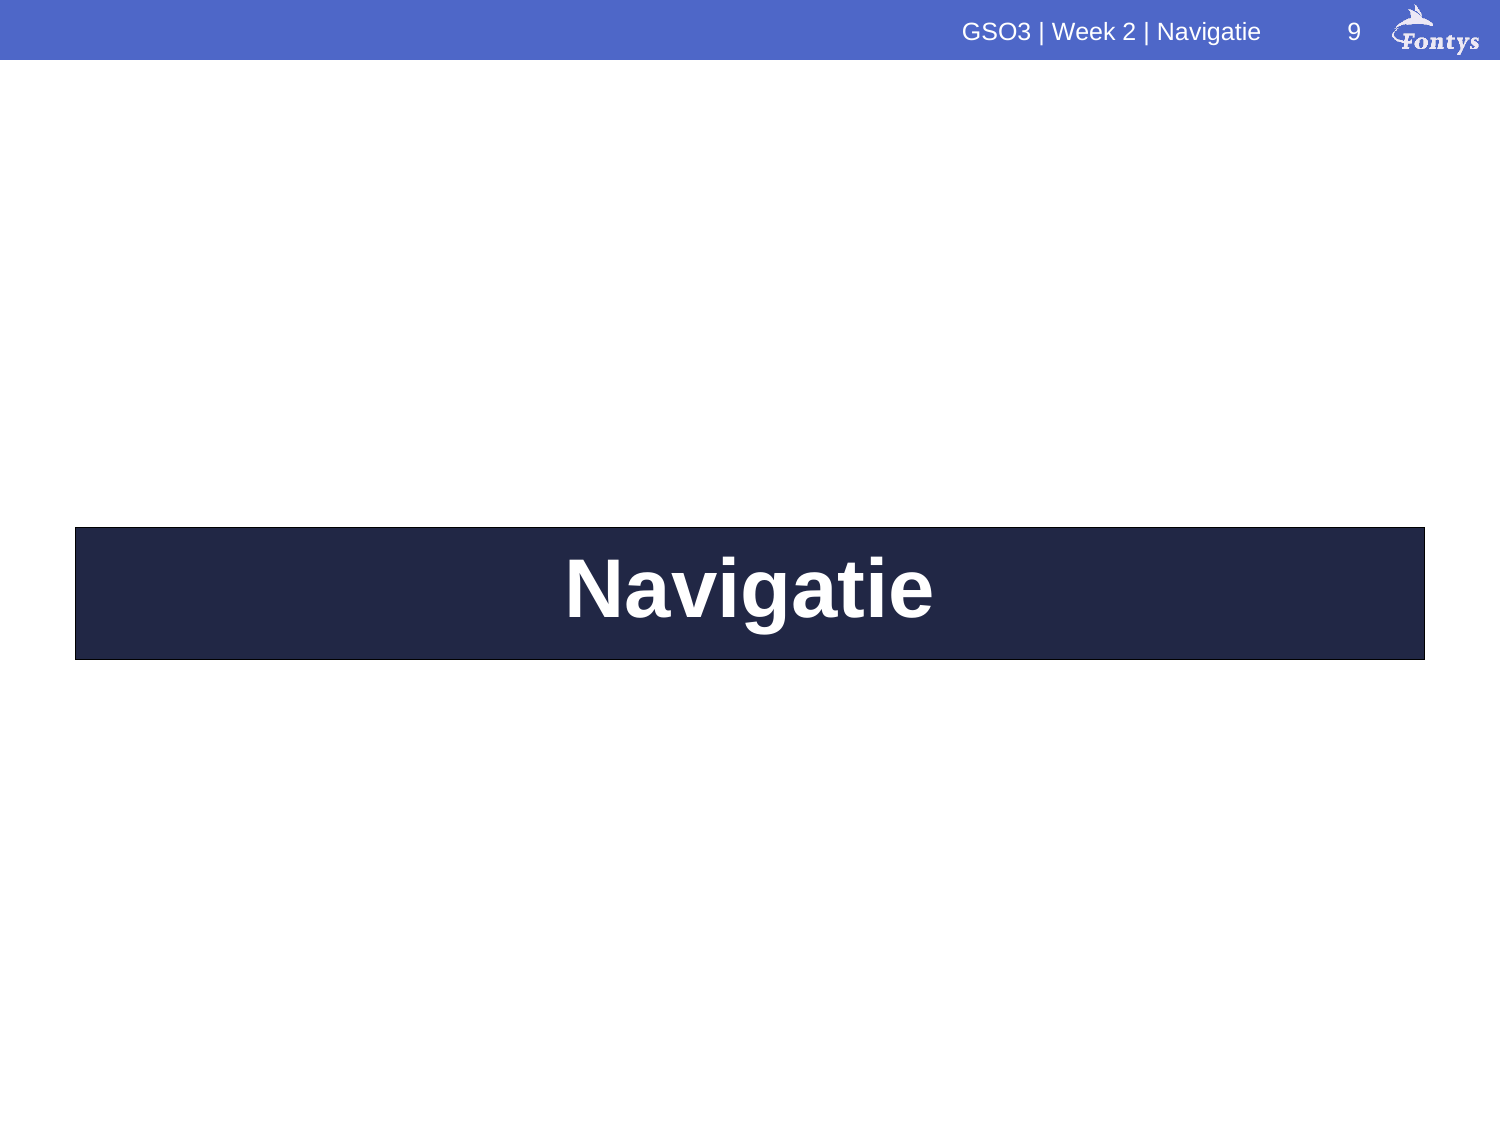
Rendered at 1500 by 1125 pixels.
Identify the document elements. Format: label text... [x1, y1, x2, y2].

footer GSO3 | Week 2 | Navigatie [75, 12, 1277, 51]
slide_number 9 [1293, 12, 1376, 50]
list Navigatie [75, 527, 1425, 660]
